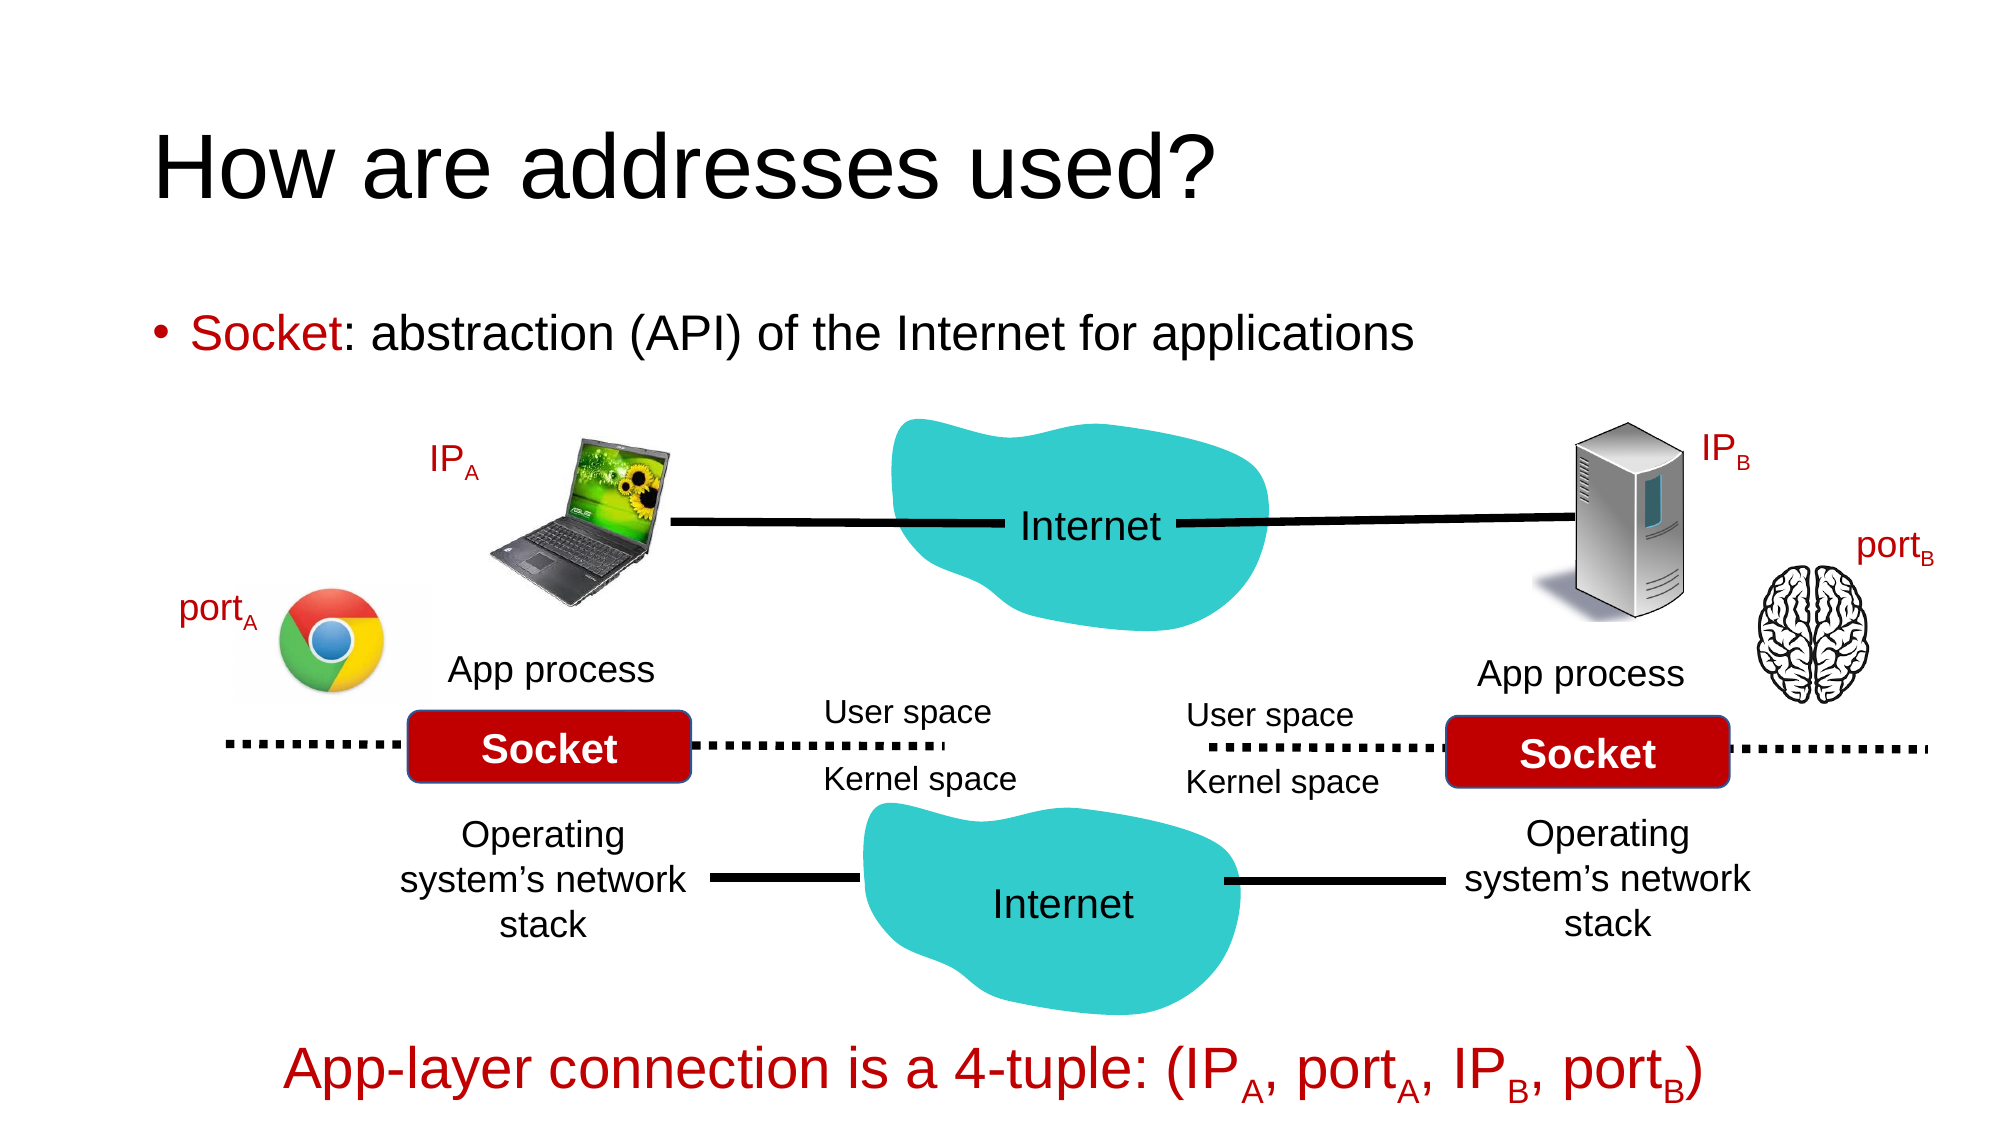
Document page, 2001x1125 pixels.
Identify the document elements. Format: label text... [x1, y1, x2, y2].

text_box Operating system’s network stack [368, 802, 718, 952]
text_box [891, 418, 1269, 519]
text_box User space [808, 682, 1056, 738]
picture [234, 582, 431, 705]
text_box IPB [1686, 416, 1860, 482]
text_box [863, 802, 1241, 1016]
text_box Kernel space [1170, 752, 1418, 808]
text_box Internet [1004, 491, 1177, 556]
picture [1742, 564, 1883, 705]
text_box Kernel space [808, 749, 1055, 805]
text_box Socket [1445, 714, 1731, 747]
text_box Socket [406, 747, 693, 784]
text_box App-layer connection is a 4-tuple: (IPA, portA, IPB, portB) [268, 1023, 1939, 1118]
list Socket: abstraction (API) of the Internet for applications [137, 299, 1863, 1088]
text_box IPA [414, 426, 588, 493]
text_box [900, 527, 1268, 632]
text_box portA [163, 575, 337, 642]
title How are addresses used? [137, 59, 1863, 278]
text_box App process [432, 637, 738, 698]
text_box Internet [977, 869, 1149, 934]
text_box User space [1171, 685, 1418, 740]
text_box App process [1462, 641, 1742, 702]
picture [1532, 421, 1684, 622]
text_box Socket [1445, 750, 1731, 789]
text_box Socket [406, 709, 693, 743]
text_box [225, 743, 945, 747]
text_box Operating system’s network stack [1433, 801, 1783, 952]
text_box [1176, 516, 1576, 524]
text_box portB [1841, 512, 2000, 579]
picture [488, 436, 671, 608]
